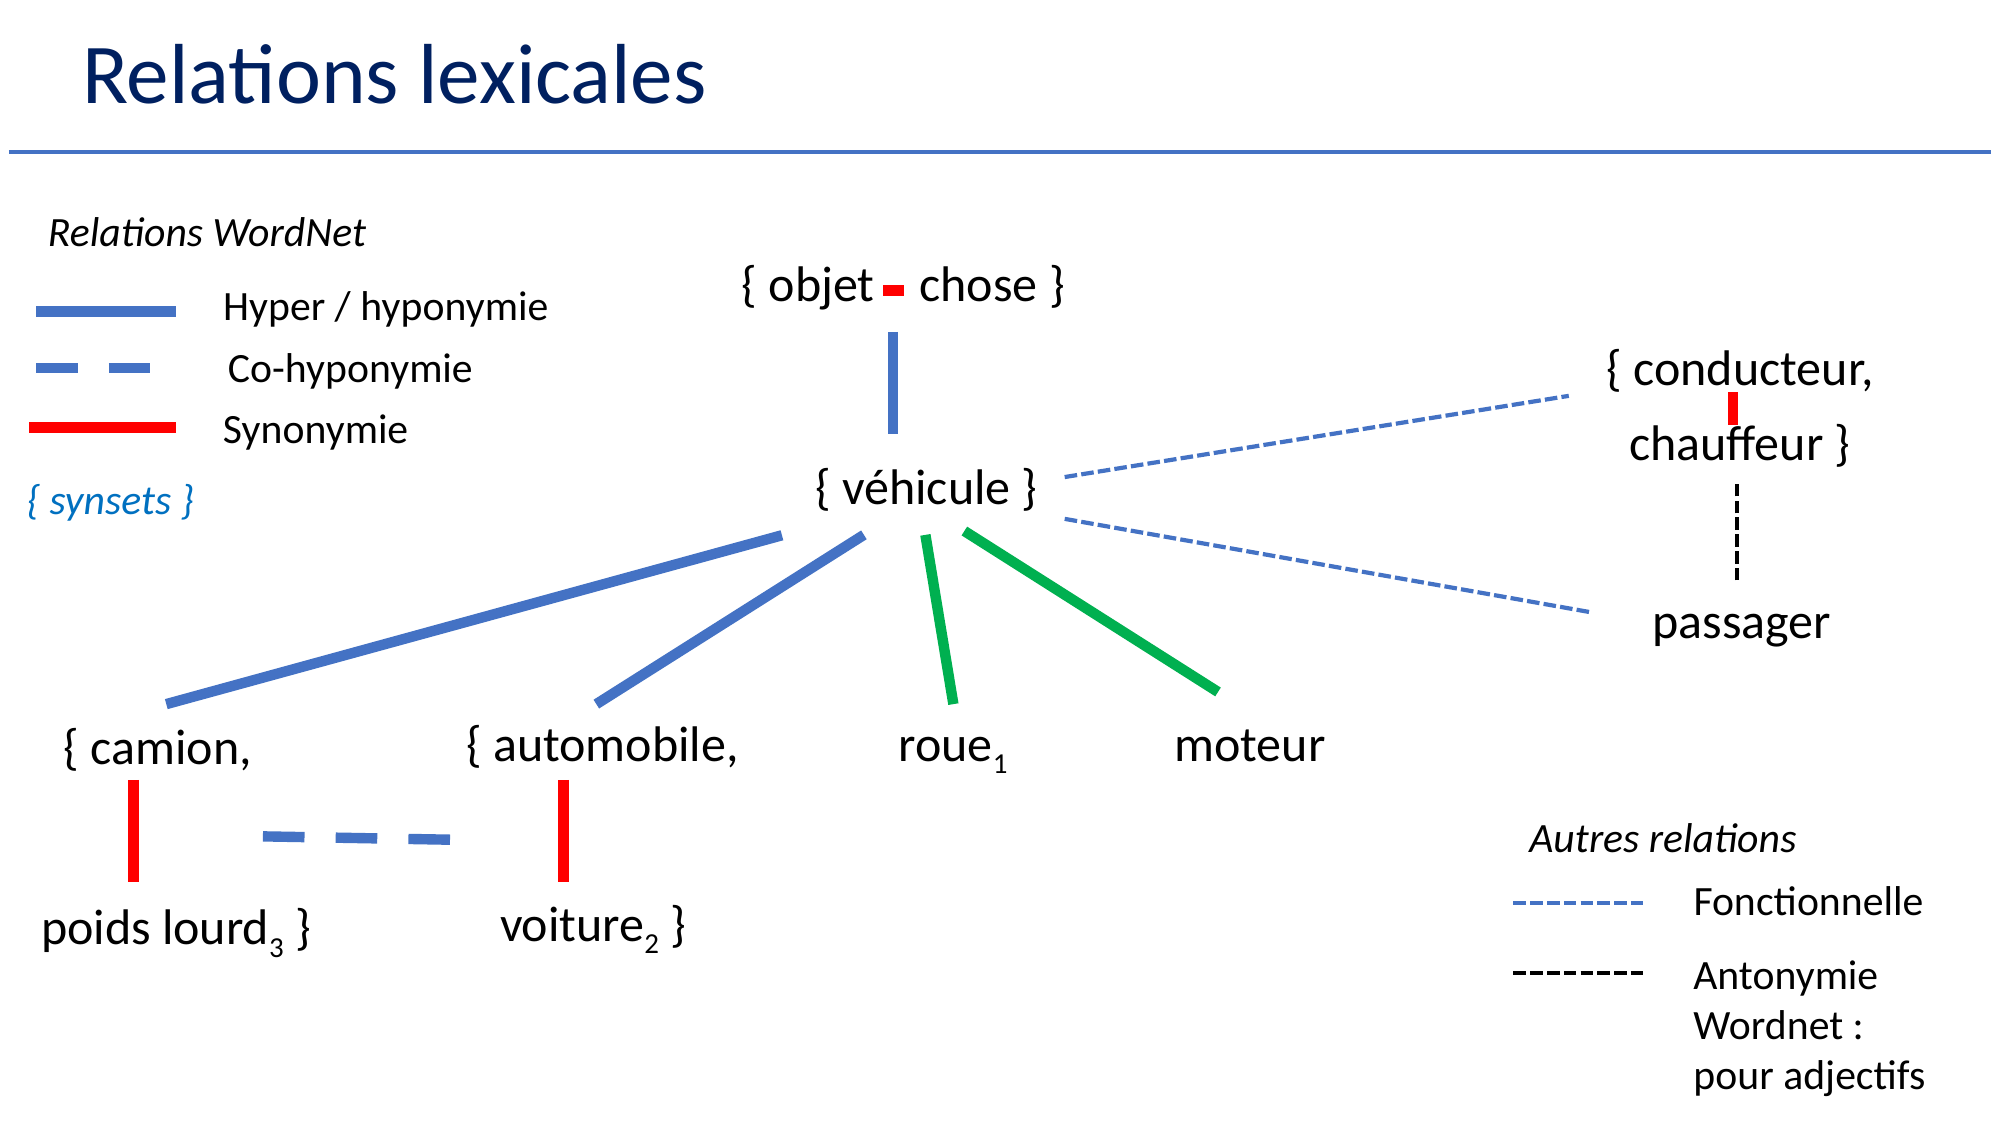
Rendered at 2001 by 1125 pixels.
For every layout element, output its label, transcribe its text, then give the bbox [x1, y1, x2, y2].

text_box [1064, 518, 1591, 613]
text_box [166, 535, 596, 705]
text_box Synonymie [208, 394, 424, 460]
text_box roue1 [883, 704, 1023, 788]
text_box { objet chose } [727, 244, 1080, 319]
text_box { automobile, voiture2 } [451, 705, 754, 968]
text_box Relations WordNet [33, 197, 382, 263]
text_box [251, 836, 450, 840]
text_box passager [1637, 581, 1847, 657]
text_box { camion, poids lourd3 } [26, 707, 326, 971]
title Relations lexicales [67, 22, 1946, 131]
text_box Co-hyponymie [213, 333, 488, 398]
text_box Hyper / hyponymie [208, 271, 564, 337]
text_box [1064, 395, 1569, 477]
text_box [925, 534, 954, 705]
text_box Antonymie Wordnet : pour adjectifs [1678, 940, 1941, 1106]
text_box Autres relations [1514, 803, 1812, 869]
text_box { véhicule } [800, 446, 1053, 522]
text_box Fonctionnelle [1678, 866, 1939, 932]
text_box { synsets } [12, 465, 210, 530]
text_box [964, 530, 1218, 692]
text_box moteur [1159, 704, 1341, 779]
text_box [596, 534, 864, 705]
text_box { conducteur, chauffeur } [1591, 328, 1889, 479]
